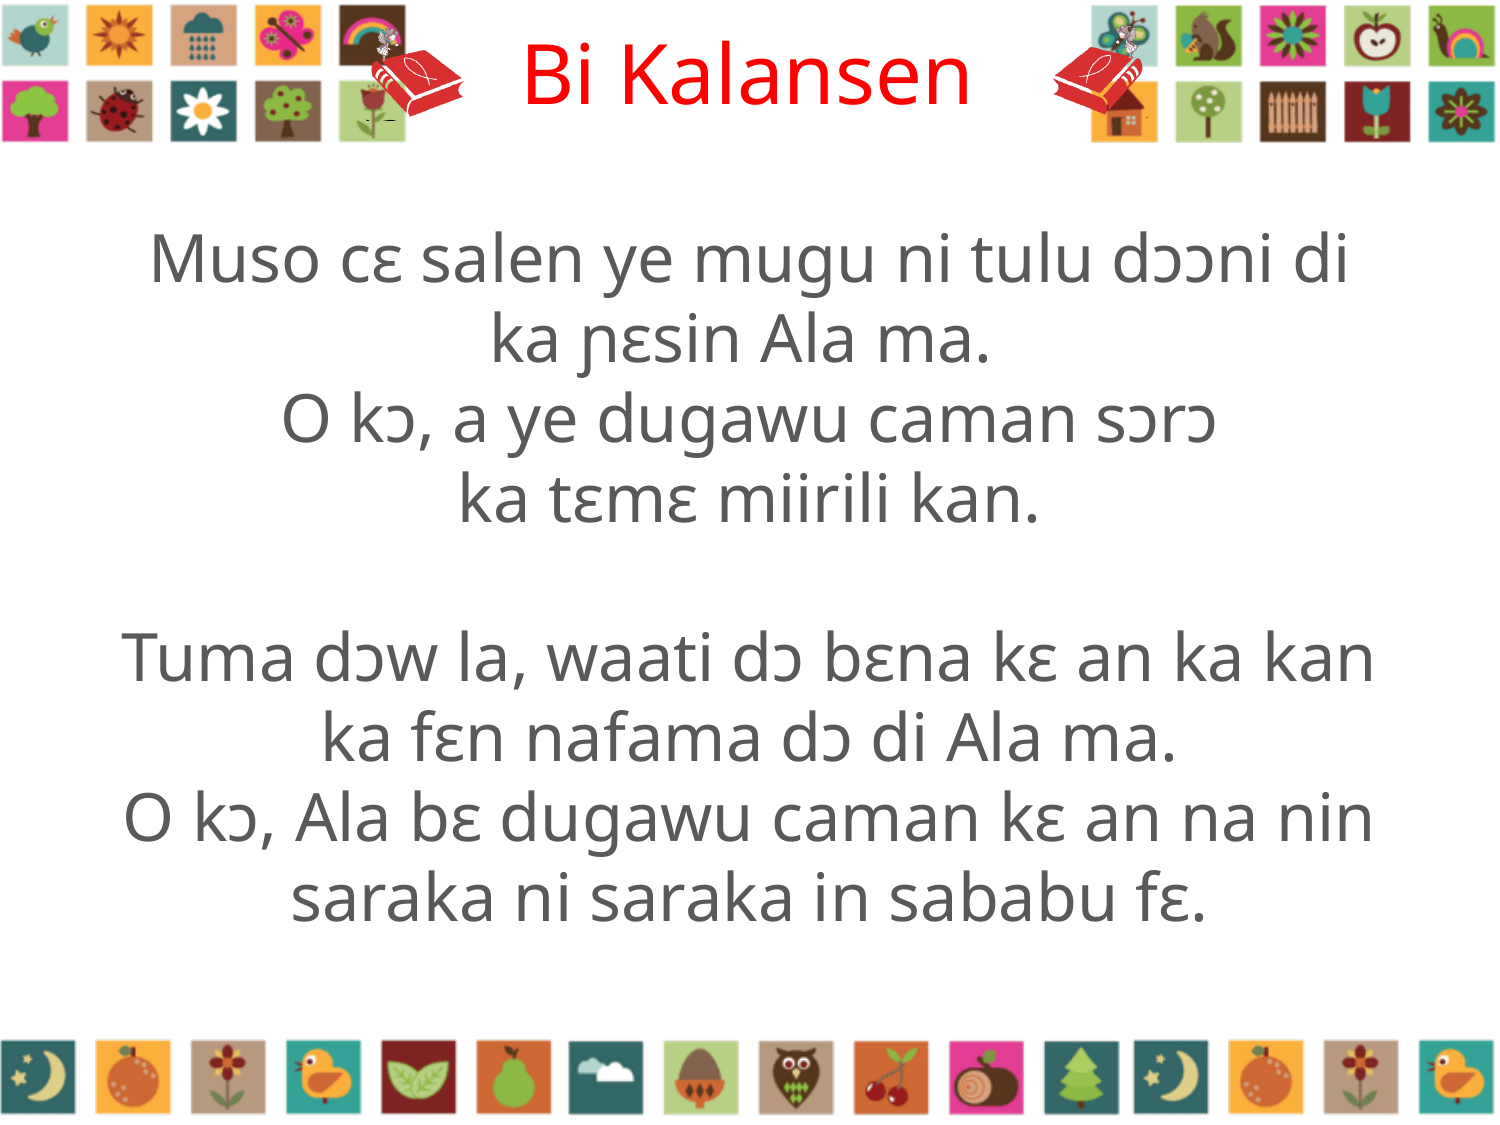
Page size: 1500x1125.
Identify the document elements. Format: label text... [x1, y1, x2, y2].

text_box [0, 1028, 1500, 1118]
picture [1021, 3, 1500, 150]
picture [0, 3, 496, 150]
text_box Muso cɛ salen ye mugu ni tulu dɔɔni di ka ɲɛsin Ala ma. O kɔ, a ye dugawu caman sɔrɔ ka tɛmɛ miirili kan. Tuma dɔw la, waati dɔ bɛna kɛ an ka kan ka fɛn nafama dɔ di Ala ma. O kɔ, Ala bɛ dugawu caman kɛ an na nin saraka ni saraka in sababu fɛ. [76, 208, 1424, 943]
text_box Bi Kalansen [495, 13, 1077, 129]
